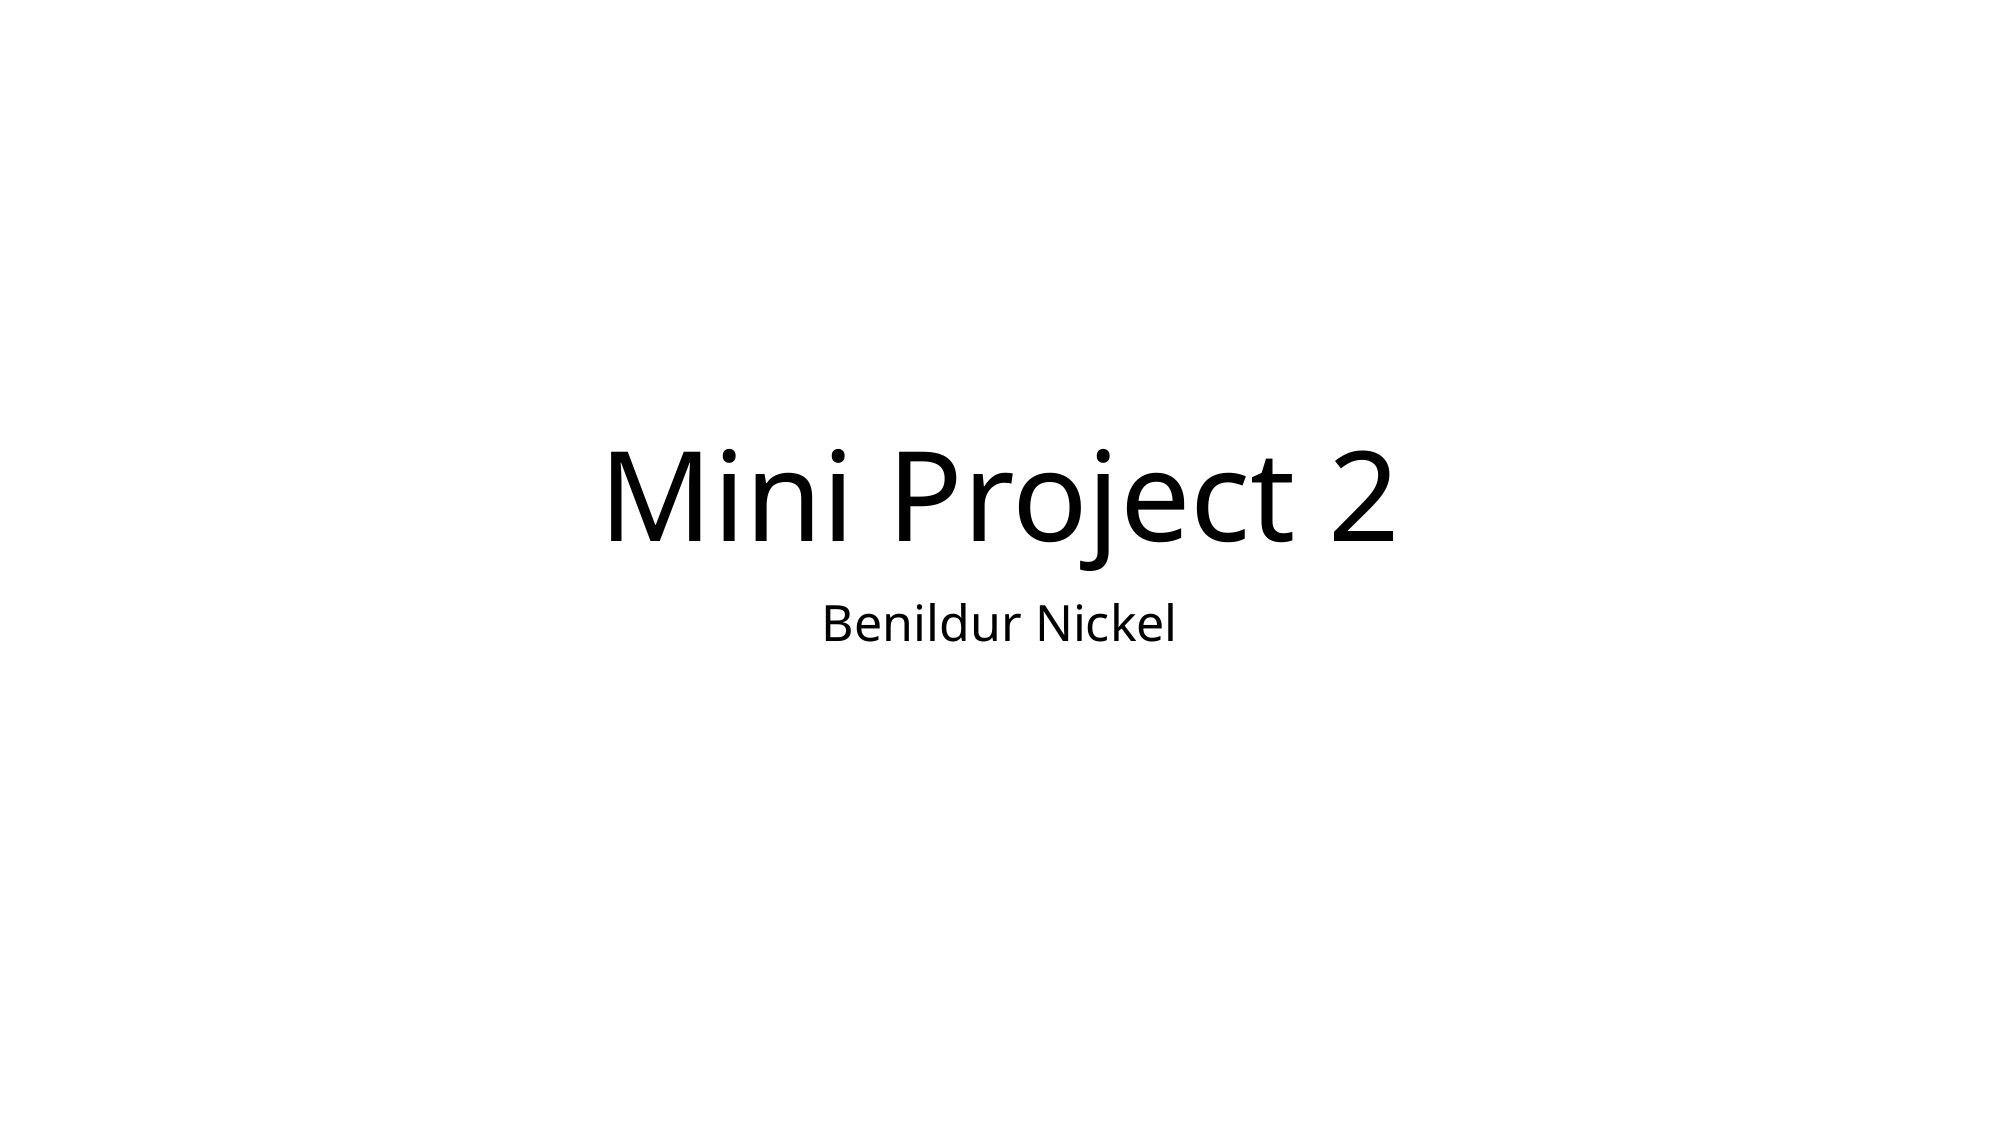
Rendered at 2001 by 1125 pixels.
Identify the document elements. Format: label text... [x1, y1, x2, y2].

title Mini Project 2 [249, 184, 1750, 576]
subtitle Benildur Nickel [249, 590, 1750, 863]
